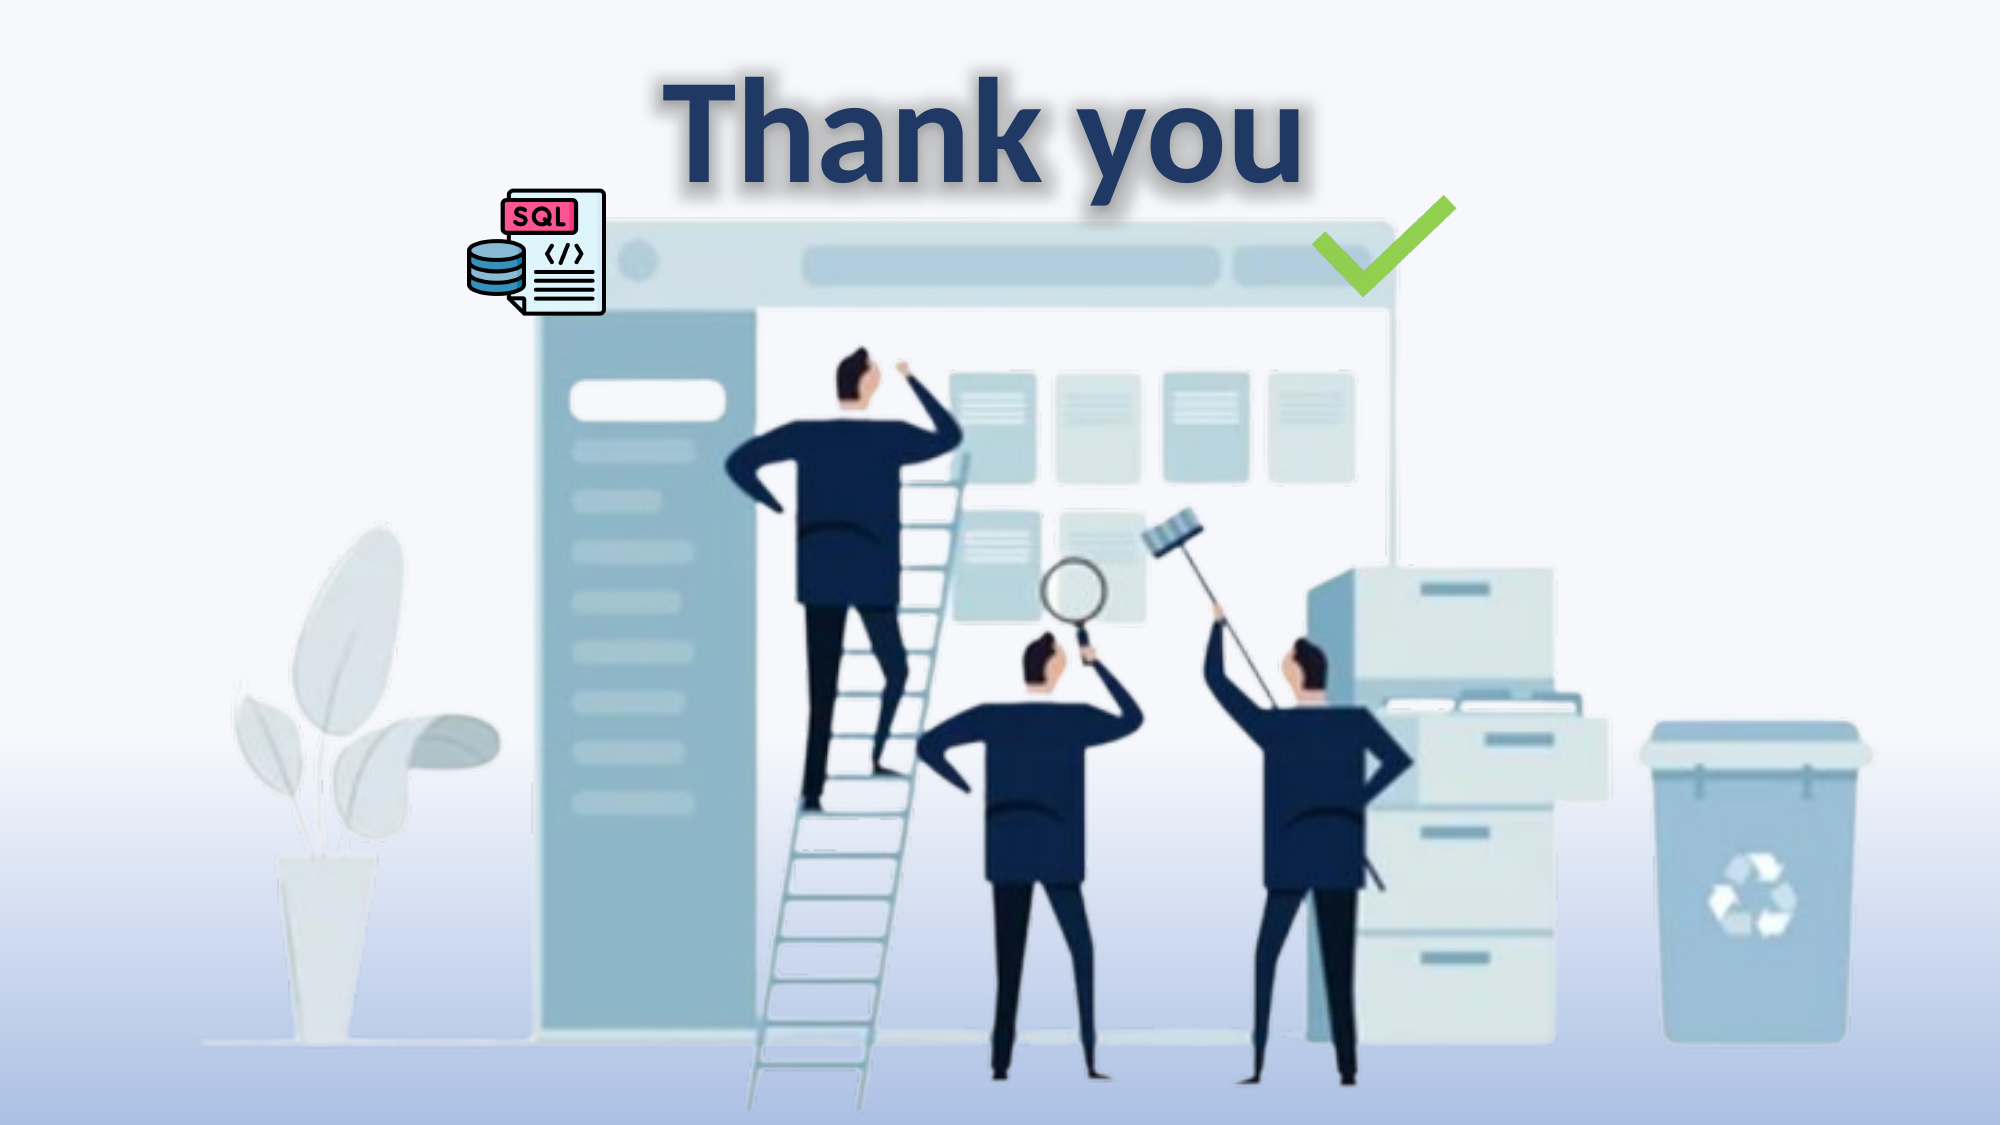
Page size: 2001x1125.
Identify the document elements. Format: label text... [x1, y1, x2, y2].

text_box Thank you [0, 44, 1986, 154]
picture [0, 154, 2000, 1125]
